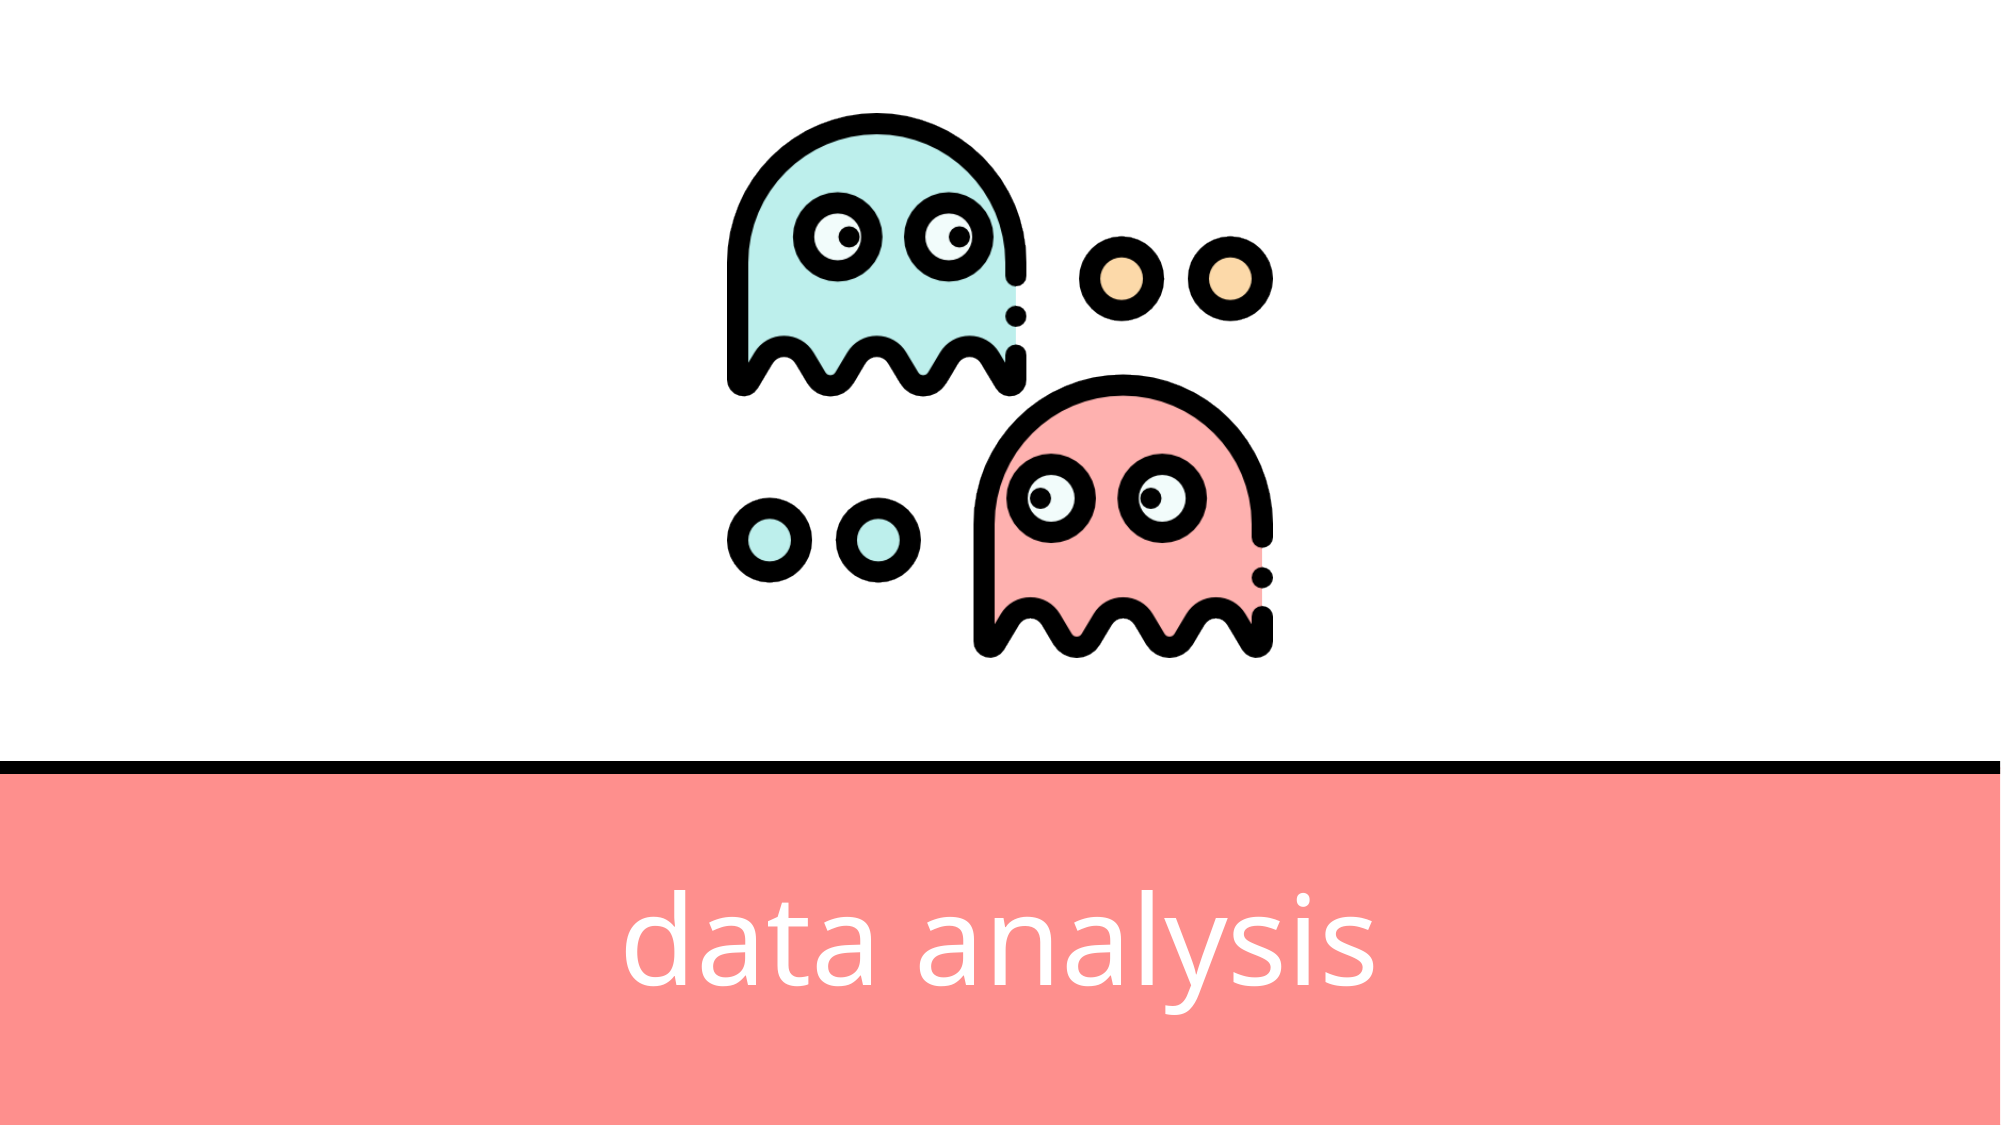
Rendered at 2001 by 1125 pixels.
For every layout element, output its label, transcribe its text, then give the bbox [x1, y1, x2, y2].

title data analysis [137, 552, 1863, 1021]
picture [727, 112, 1273, 658]
